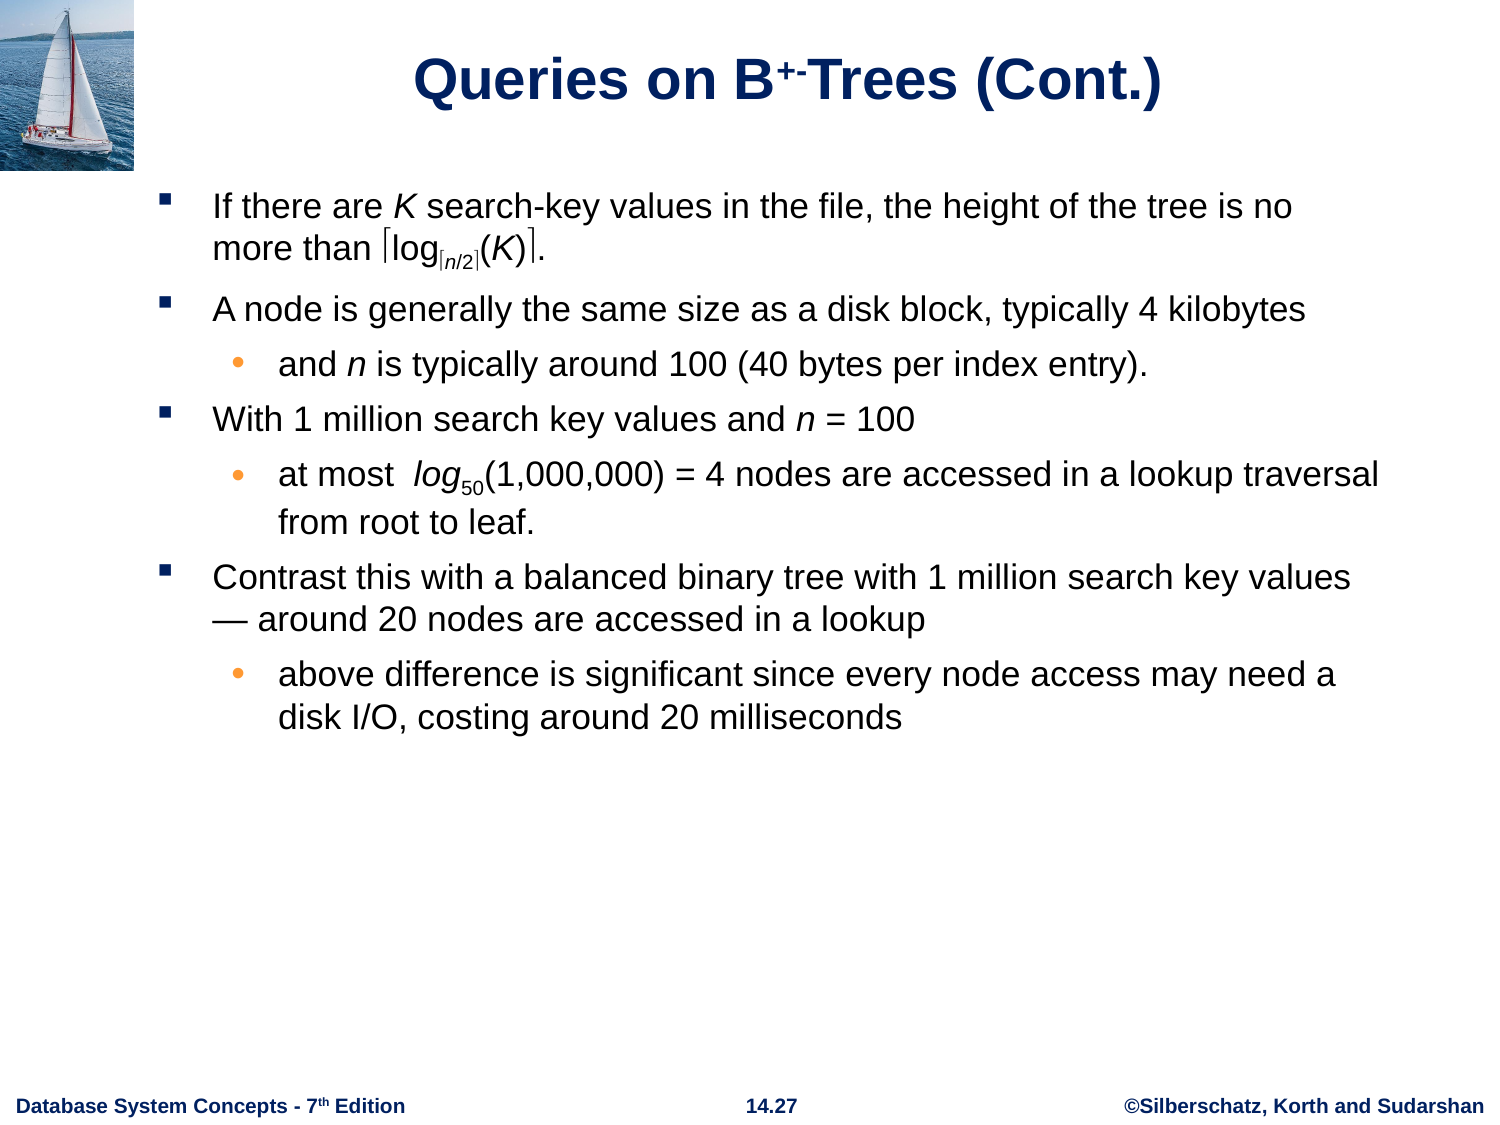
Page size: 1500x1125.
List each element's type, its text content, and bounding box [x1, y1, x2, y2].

picture [0, 0, 134, 171]
title Queries on B+-Trees (Cont.) [125, 18, 1452, 120]
list If there are K search-key values in the file, the height of the tree is no more than logn/2(K). A node is generally the same size as a disk block, typically 4 kilobytes and n is typically around 100 (40 bytes per index entry). With 1 million search key values and n = 100 at most log50(1,000,000) = 4 nodes are accessed in a lookup traversal from root to leaf. Contrast this with a balanced binary tree with 1 million search key values — around 20 nodes are accessed in a lookup above difference is significant since every node access may need a disk I/O, costing around 20 milliseconds [141, 175, 1397, 1039]
